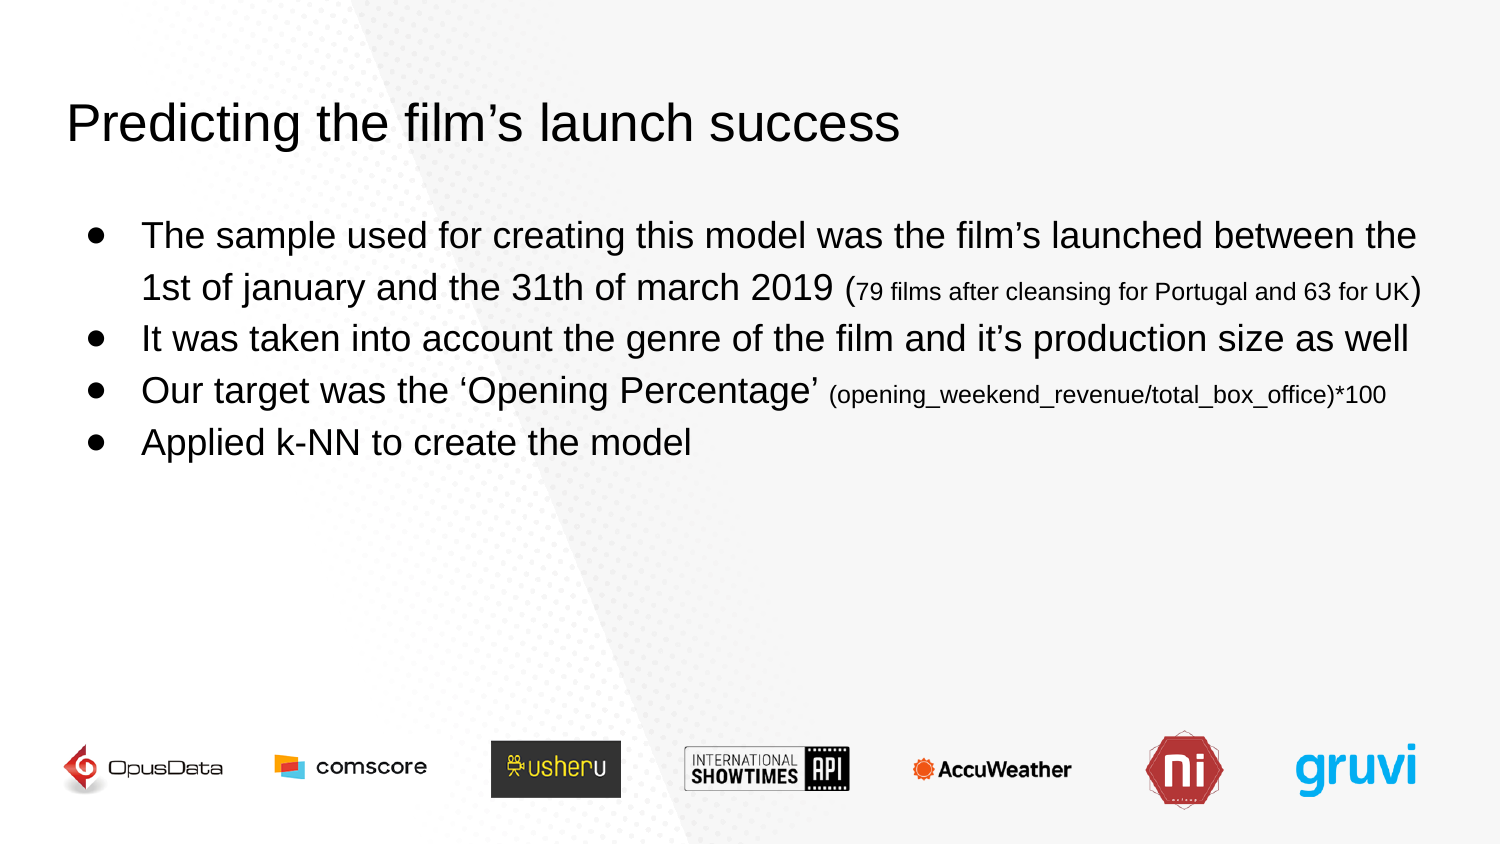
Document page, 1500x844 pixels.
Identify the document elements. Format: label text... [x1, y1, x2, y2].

list The sample used for creating this model was the film’s launched between the 1st of january and the 31th of march 2019 (79 films after cleansing for Portugal and 63 for UK) It was taken into account the genre of the film and it’s production size as well Our target was the ‘Opening Percentage’ (opening_weekend_revenue/total_box_office)*100 Applied k-NN to create the model [51, 189, 1449, 750]
title Predicting the film’s launch success [51, 72, 1449, 167]
picture [0, 0, 1500, 844]
